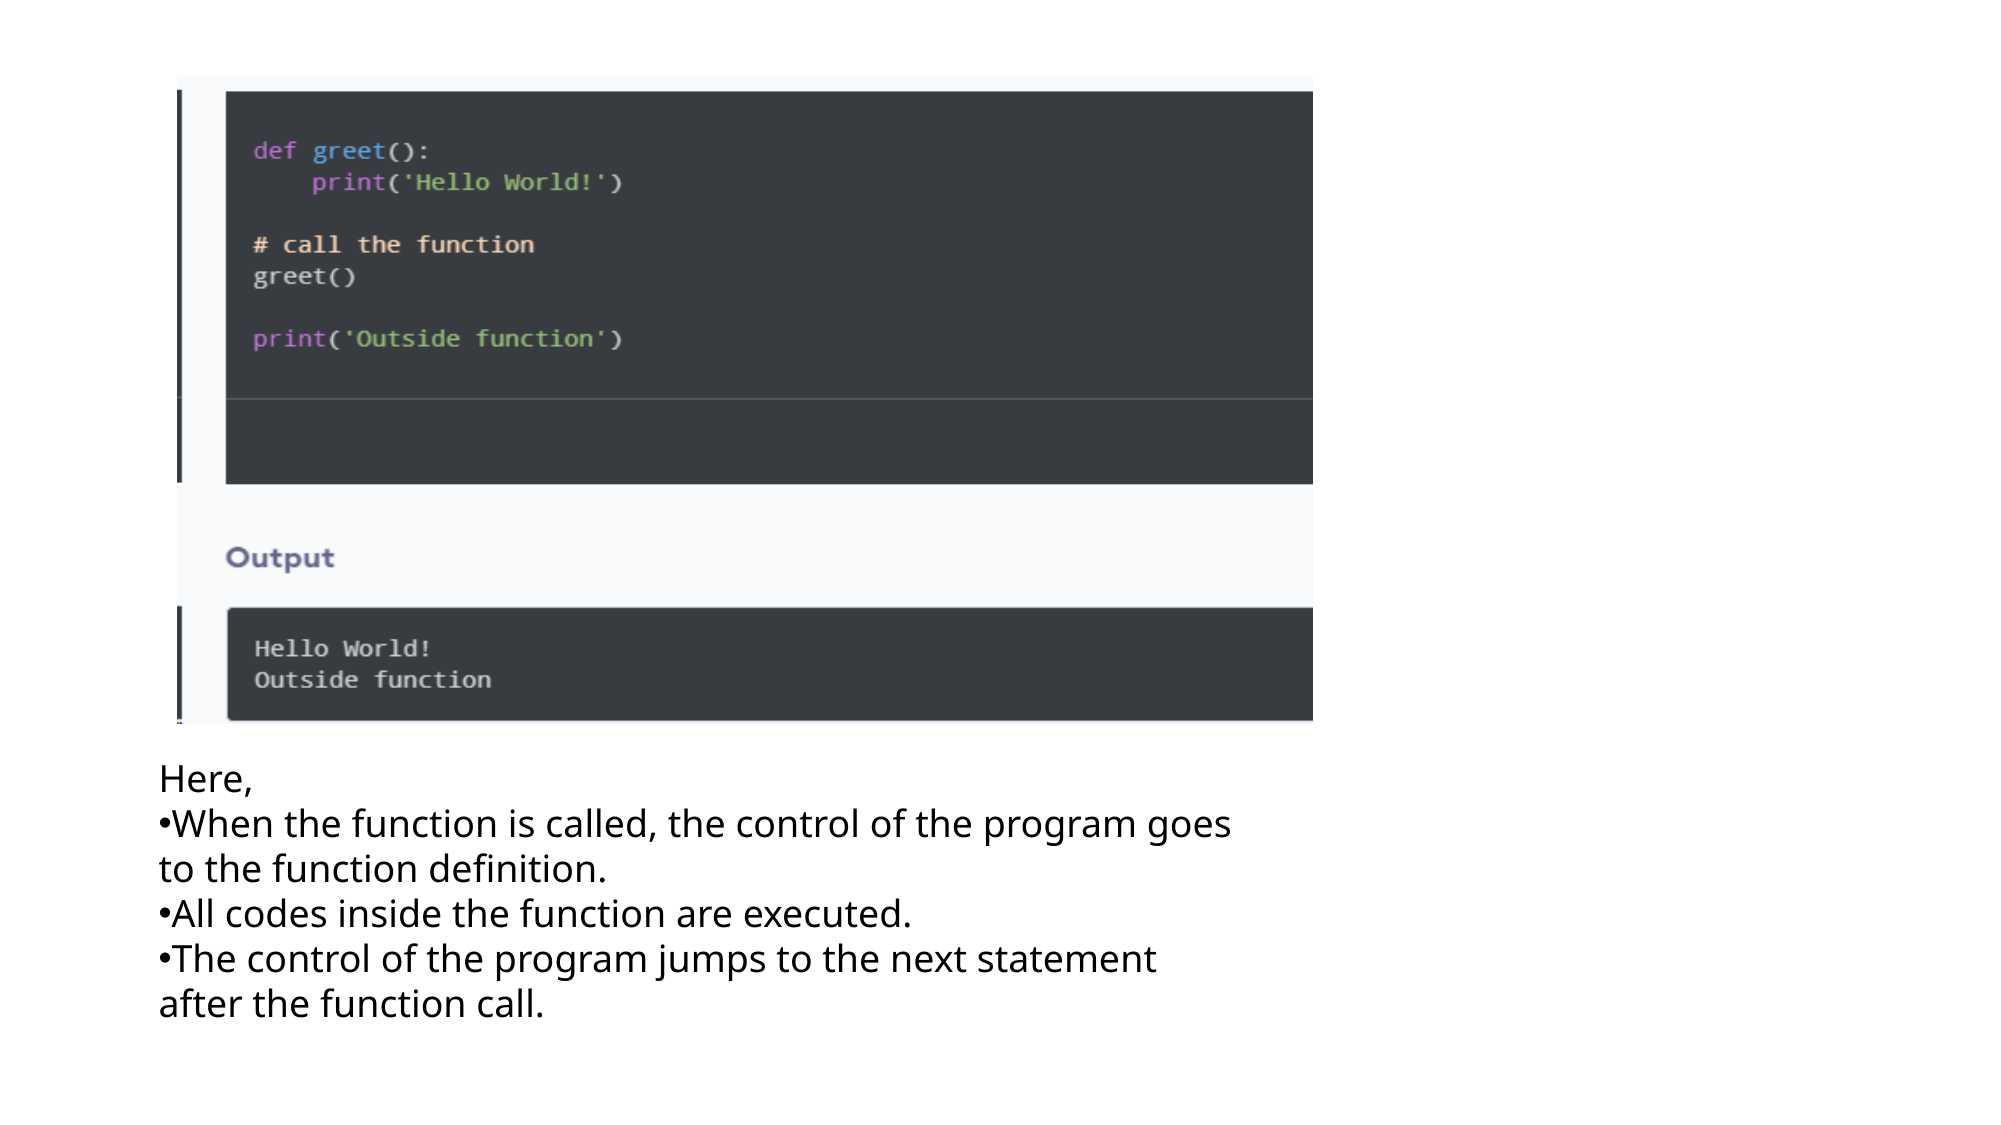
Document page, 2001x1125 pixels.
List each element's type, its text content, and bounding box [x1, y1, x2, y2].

text_box Here, When the function is called, the control of the program goes to the function definition. All codes inside the function are executed. The control of the program jumps to the next statement after the function call. [143, 747, 1249, 1033]
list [177, 76, 1313, 724]
